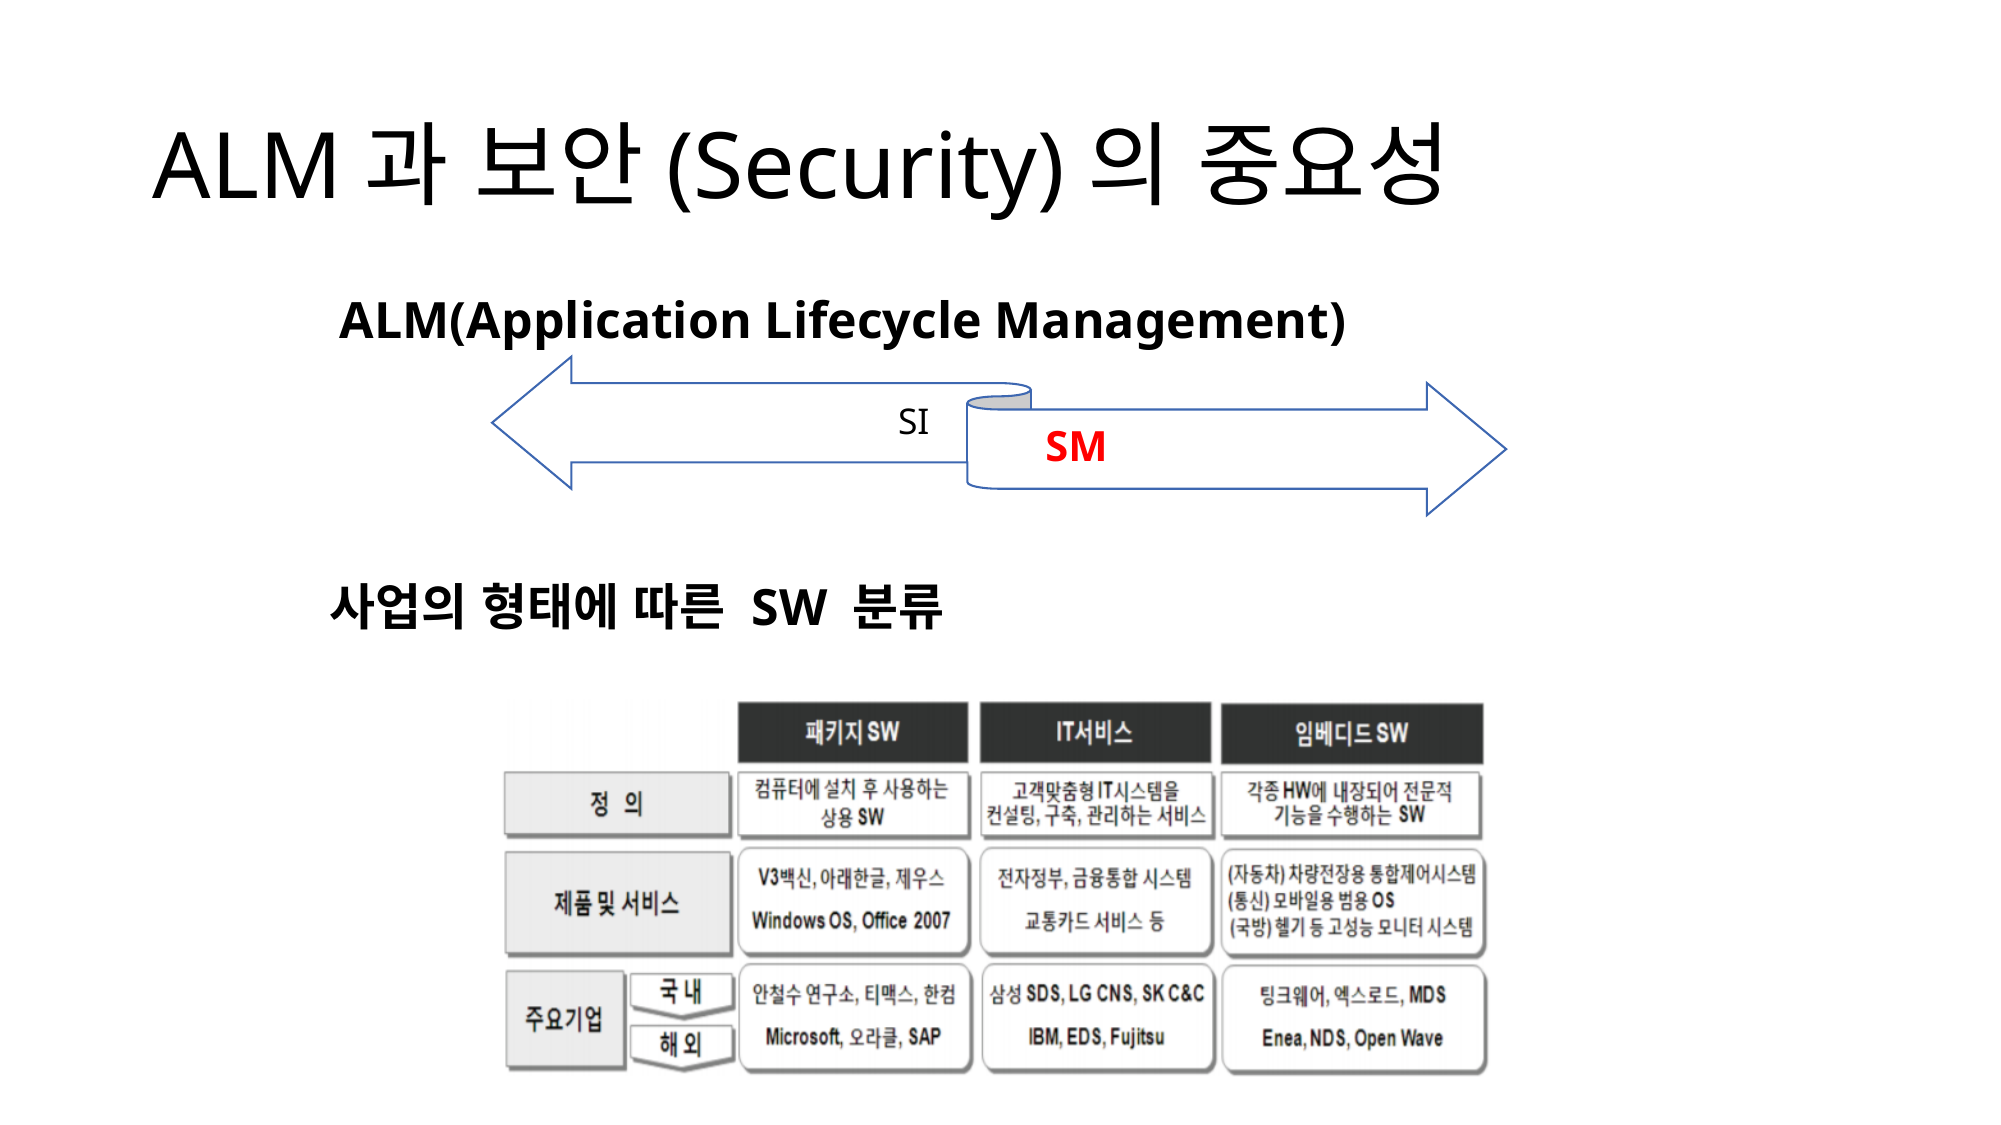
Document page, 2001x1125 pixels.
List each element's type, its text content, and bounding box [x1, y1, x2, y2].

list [480, 667, 1508, 1106]
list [324, 356, 1674, 516]
title ALM과 보안(Security)의 중요성 [137, 59, 1863, 278]
list 사업의 형태에 따른 SW 분류 [314, 538, 1674, 644]
list ALM(Application Lifecycle Management) [324, 251, 1674, 356]
